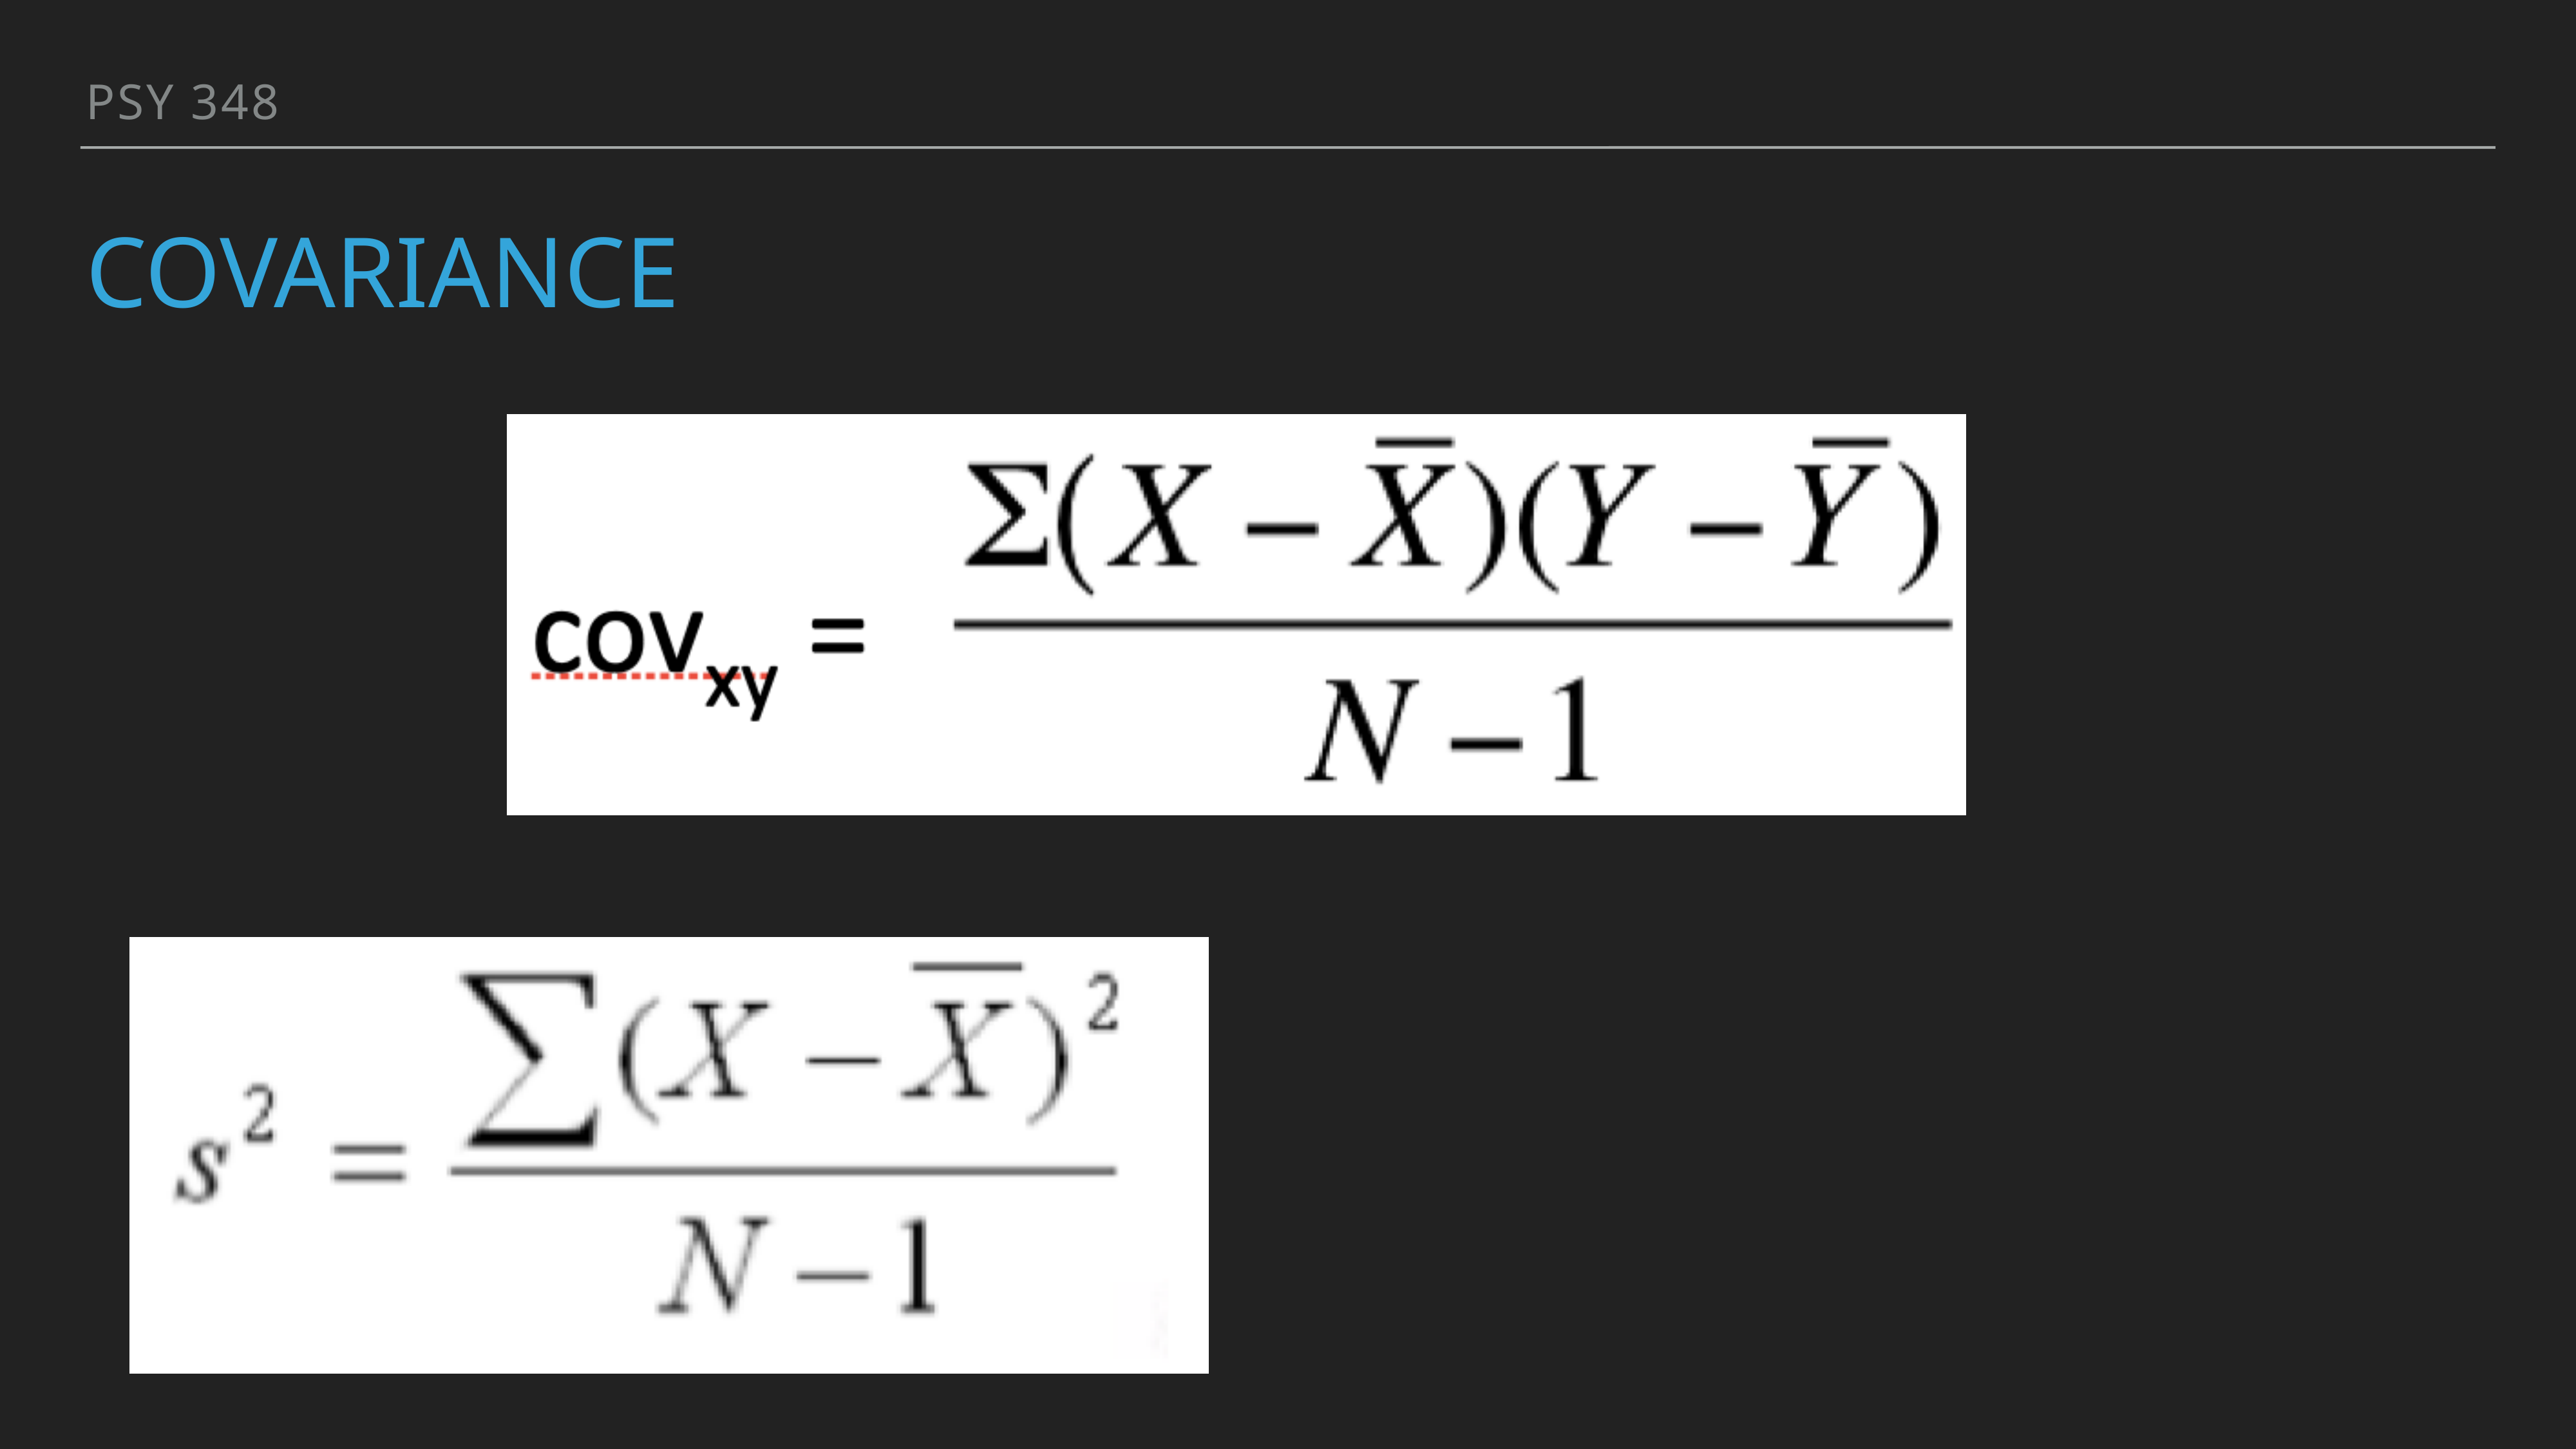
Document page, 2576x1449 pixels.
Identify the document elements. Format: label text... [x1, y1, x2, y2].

picture [507, 414, 1966, 815]
list PSY 348 [80, 66, 2295, 135]
title Covariance [80, 227, 2496, 336]
picture [129, 937, 1209, 1374]
